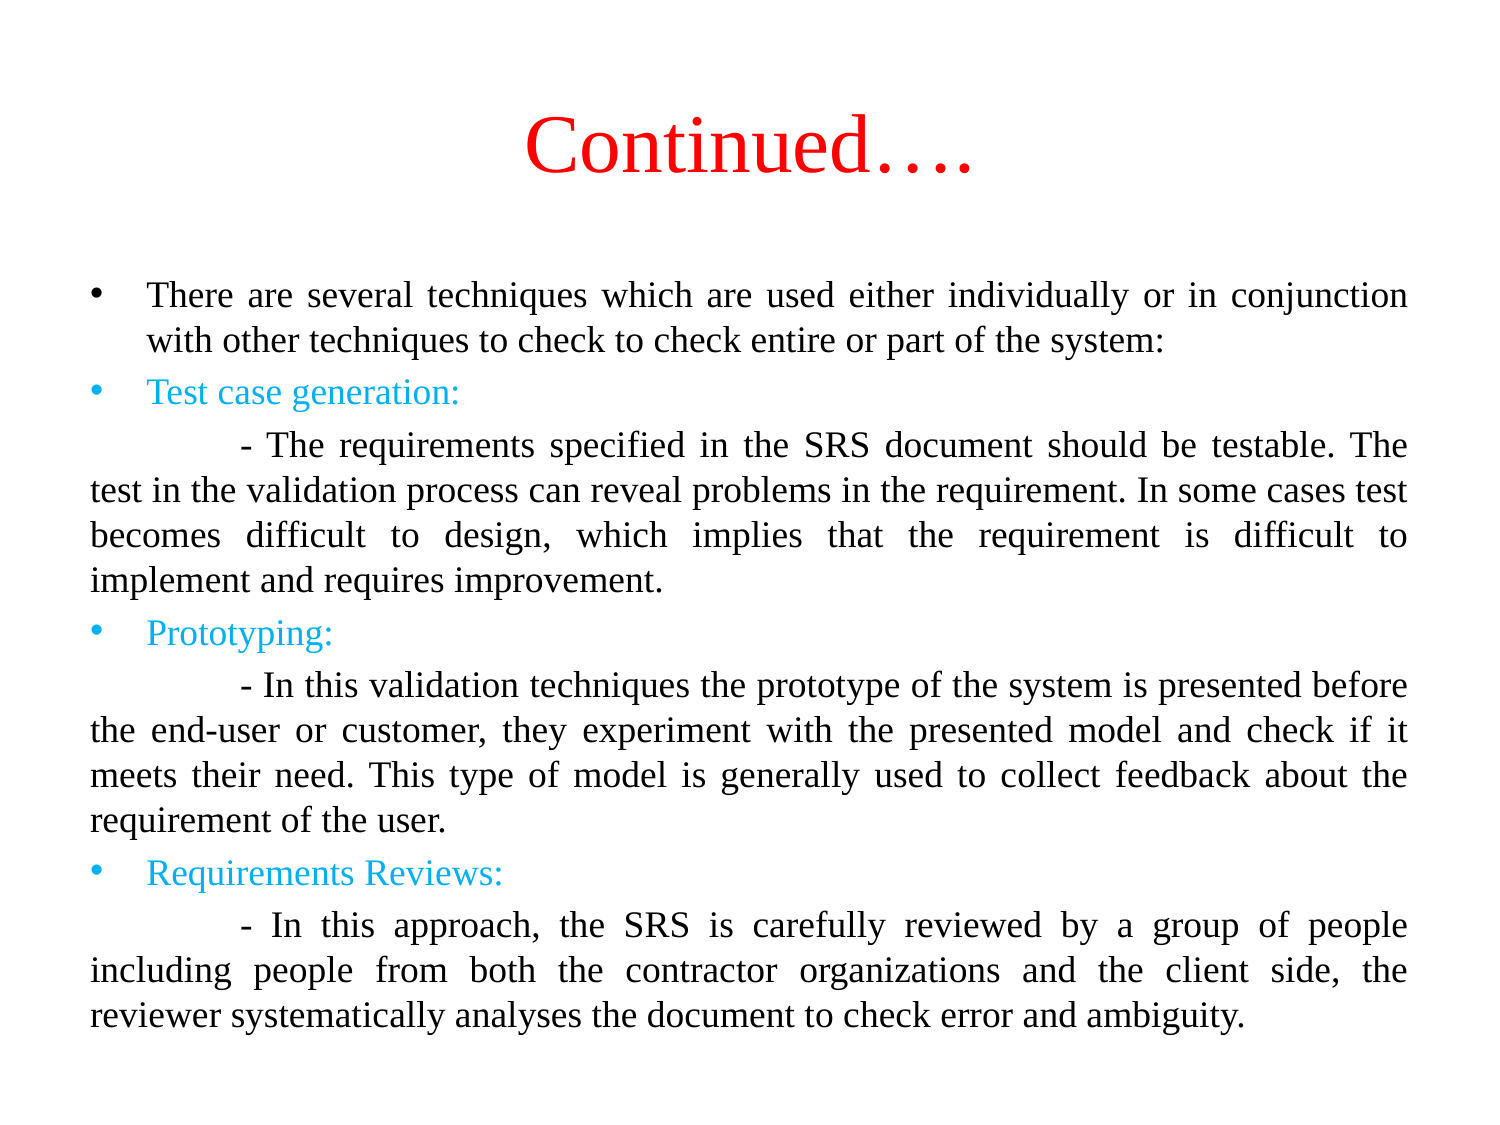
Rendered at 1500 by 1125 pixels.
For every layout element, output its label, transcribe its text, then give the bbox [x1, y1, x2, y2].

list There are several techniques which are used either individually or in conjunction with other techniques to check to check entire or part of the system: Test case generation: - The requirements specified in the SRS document should be testable. The test in the validation process can reveal problems in the requirement. In some cases test becomes difficult to design, which implies that the requirement is difficult to implement and requires improvement. Prototyping: - In this validation techniques the prototype of the system is presented before the end-user or customer, they experiment with the presented model and check if it meets their need. This type of model is generally used to collect feedback about the requirement of the user. Requirements Reviews: - In this approach, the SRS is carefully reviewed by a group of people including people from both the contractor organizations and the client side, the reviewer systematically analyses the document to check error and ambiguity. [75, 262, 1425, 1100]
title Continued…. [75, 45, 1425, 233]
